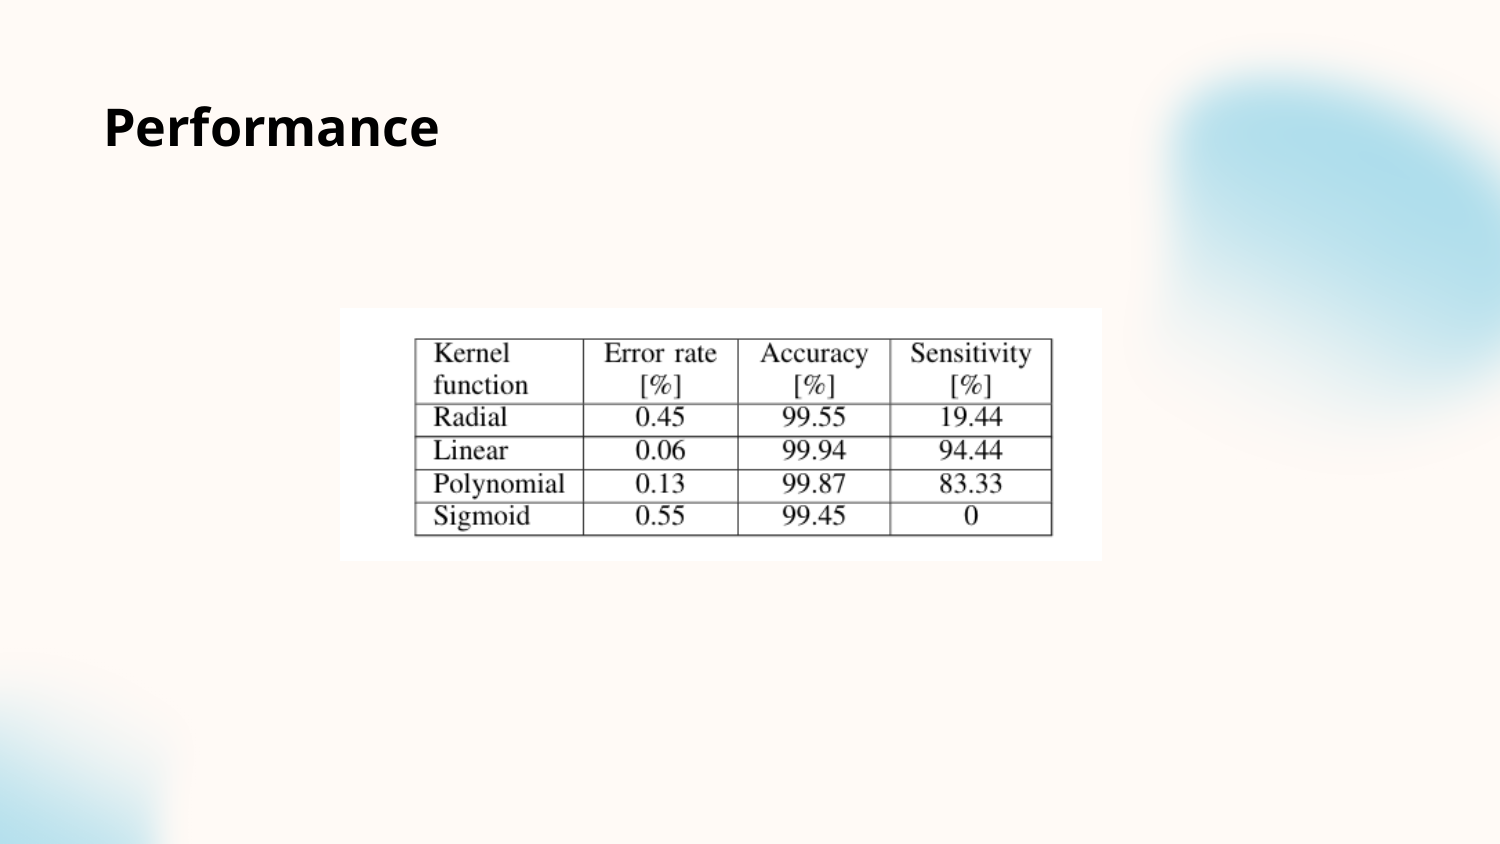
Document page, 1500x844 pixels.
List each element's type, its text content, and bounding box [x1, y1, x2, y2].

picture [339, 0, 1500, 597]
text_box Performance [88, 79, 1354, 170]
picture [0, 561, 286, 844]
